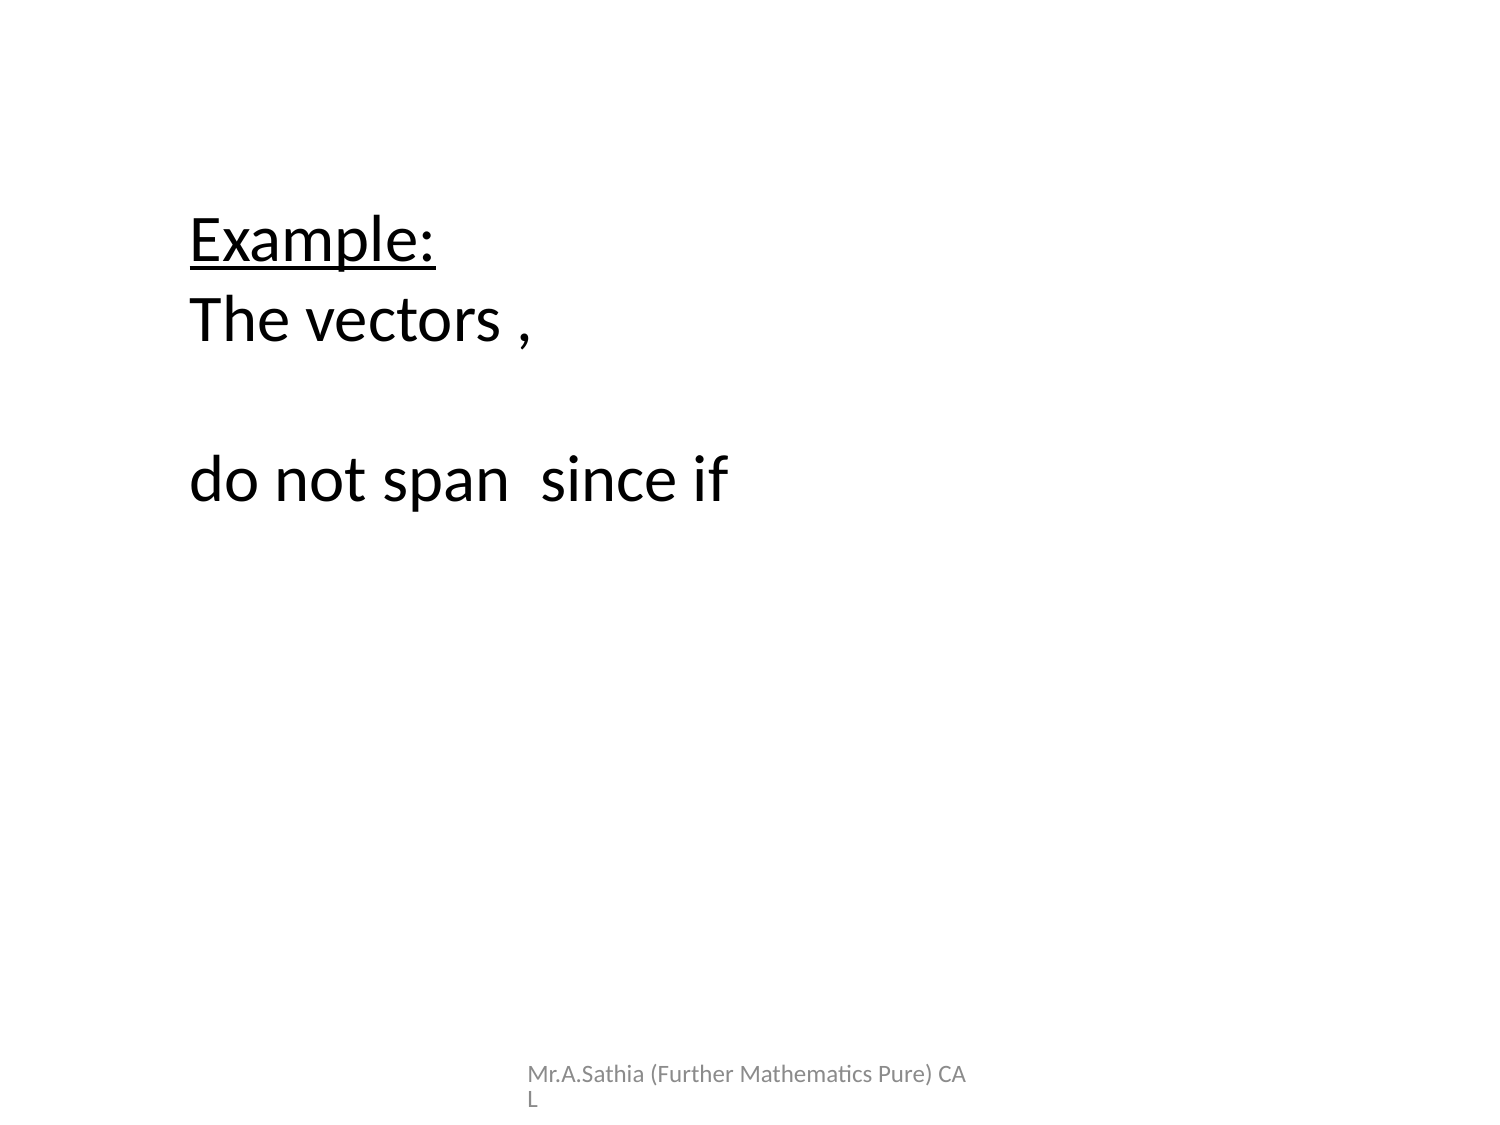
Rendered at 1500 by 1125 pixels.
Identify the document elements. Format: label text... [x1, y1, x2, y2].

footer Mr.A.Sathia (Further Mathematics Pure) CAL [512, 1042, 988, 1103]
